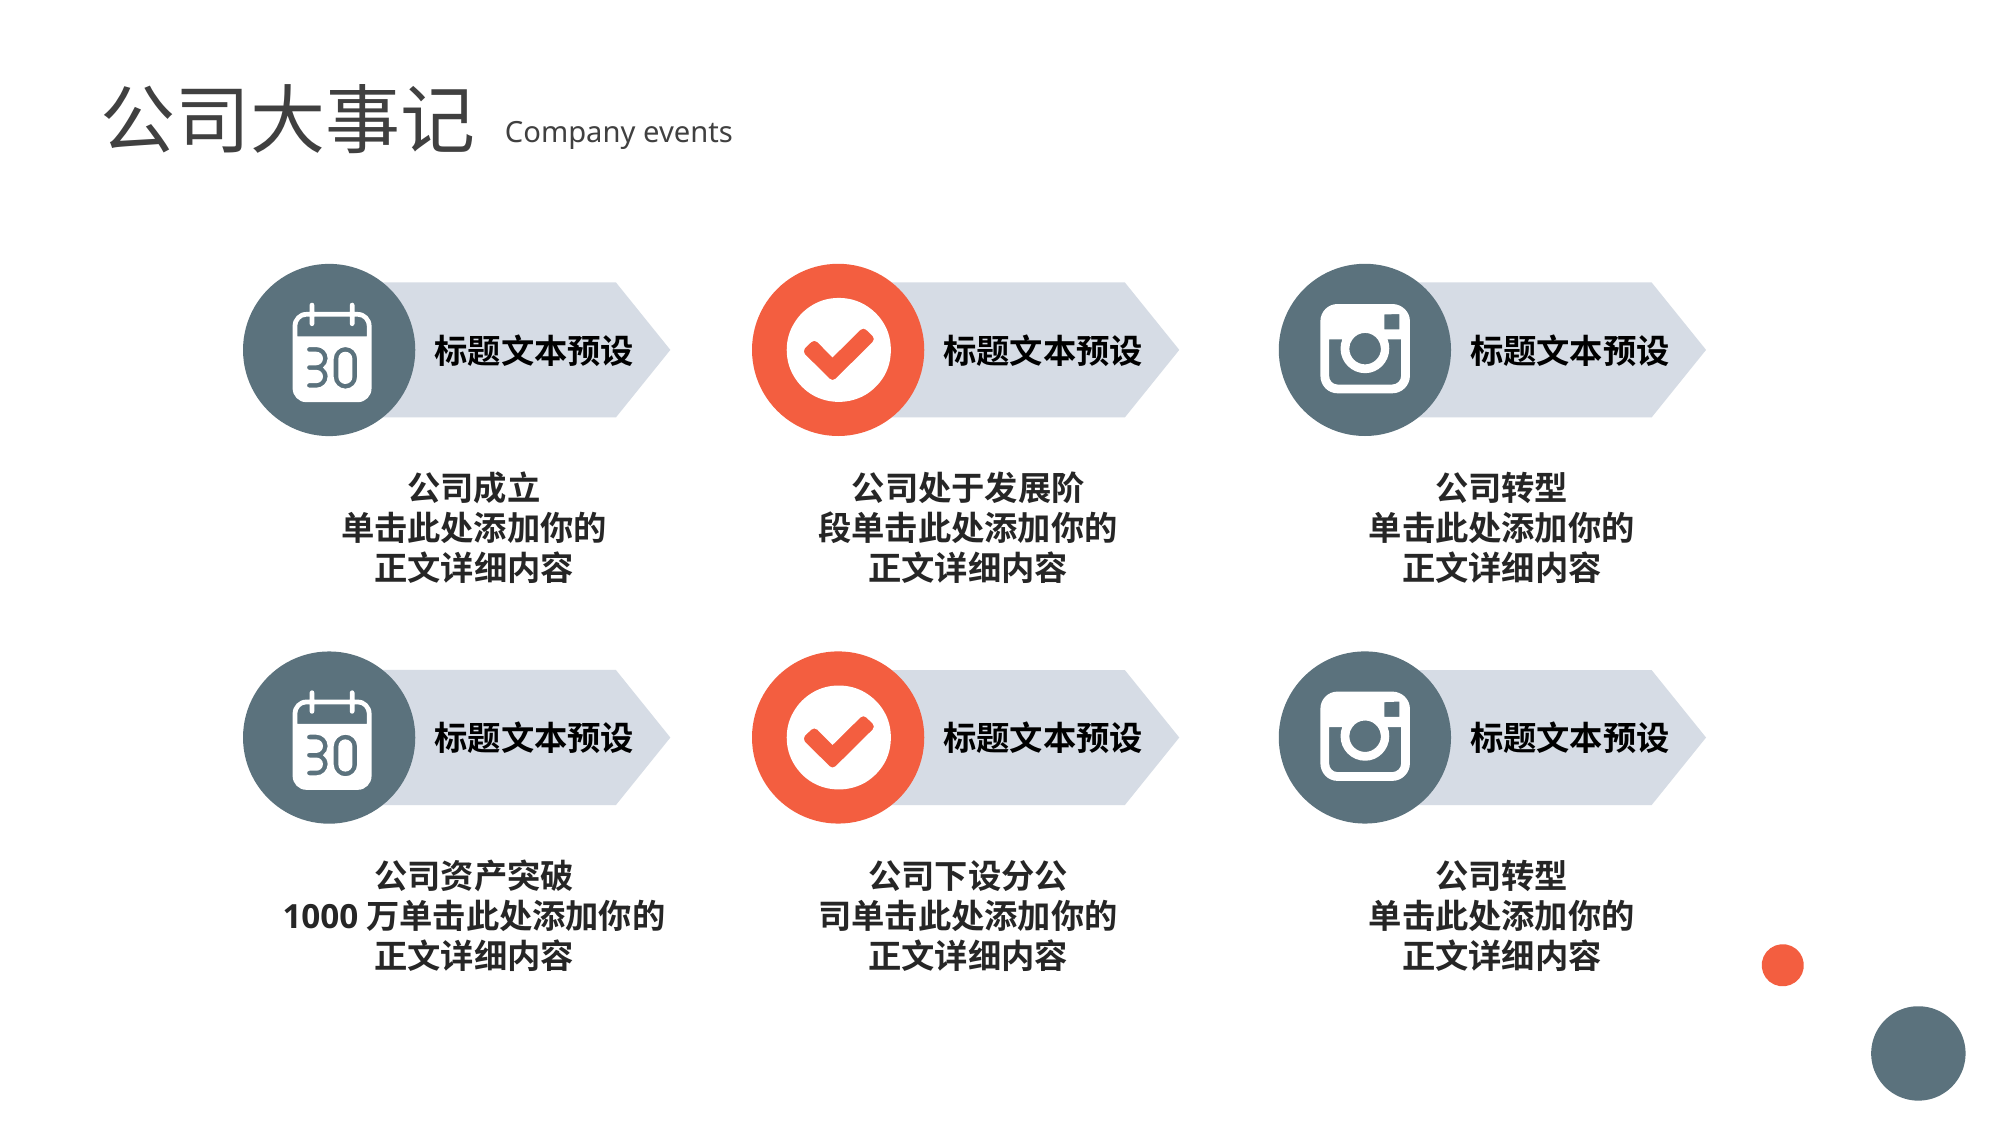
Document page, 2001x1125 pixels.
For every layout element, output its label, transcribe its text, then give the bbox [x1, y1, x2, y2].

text_box [1760, 943, 1805, 988]
text_box [1870, 1005, 1967, 1102]
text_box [242, 263, 1706, 939]
text_box 公司大事记 [86, 65, 521, 171]
text_box Company events [490, 105, 886, 156]
